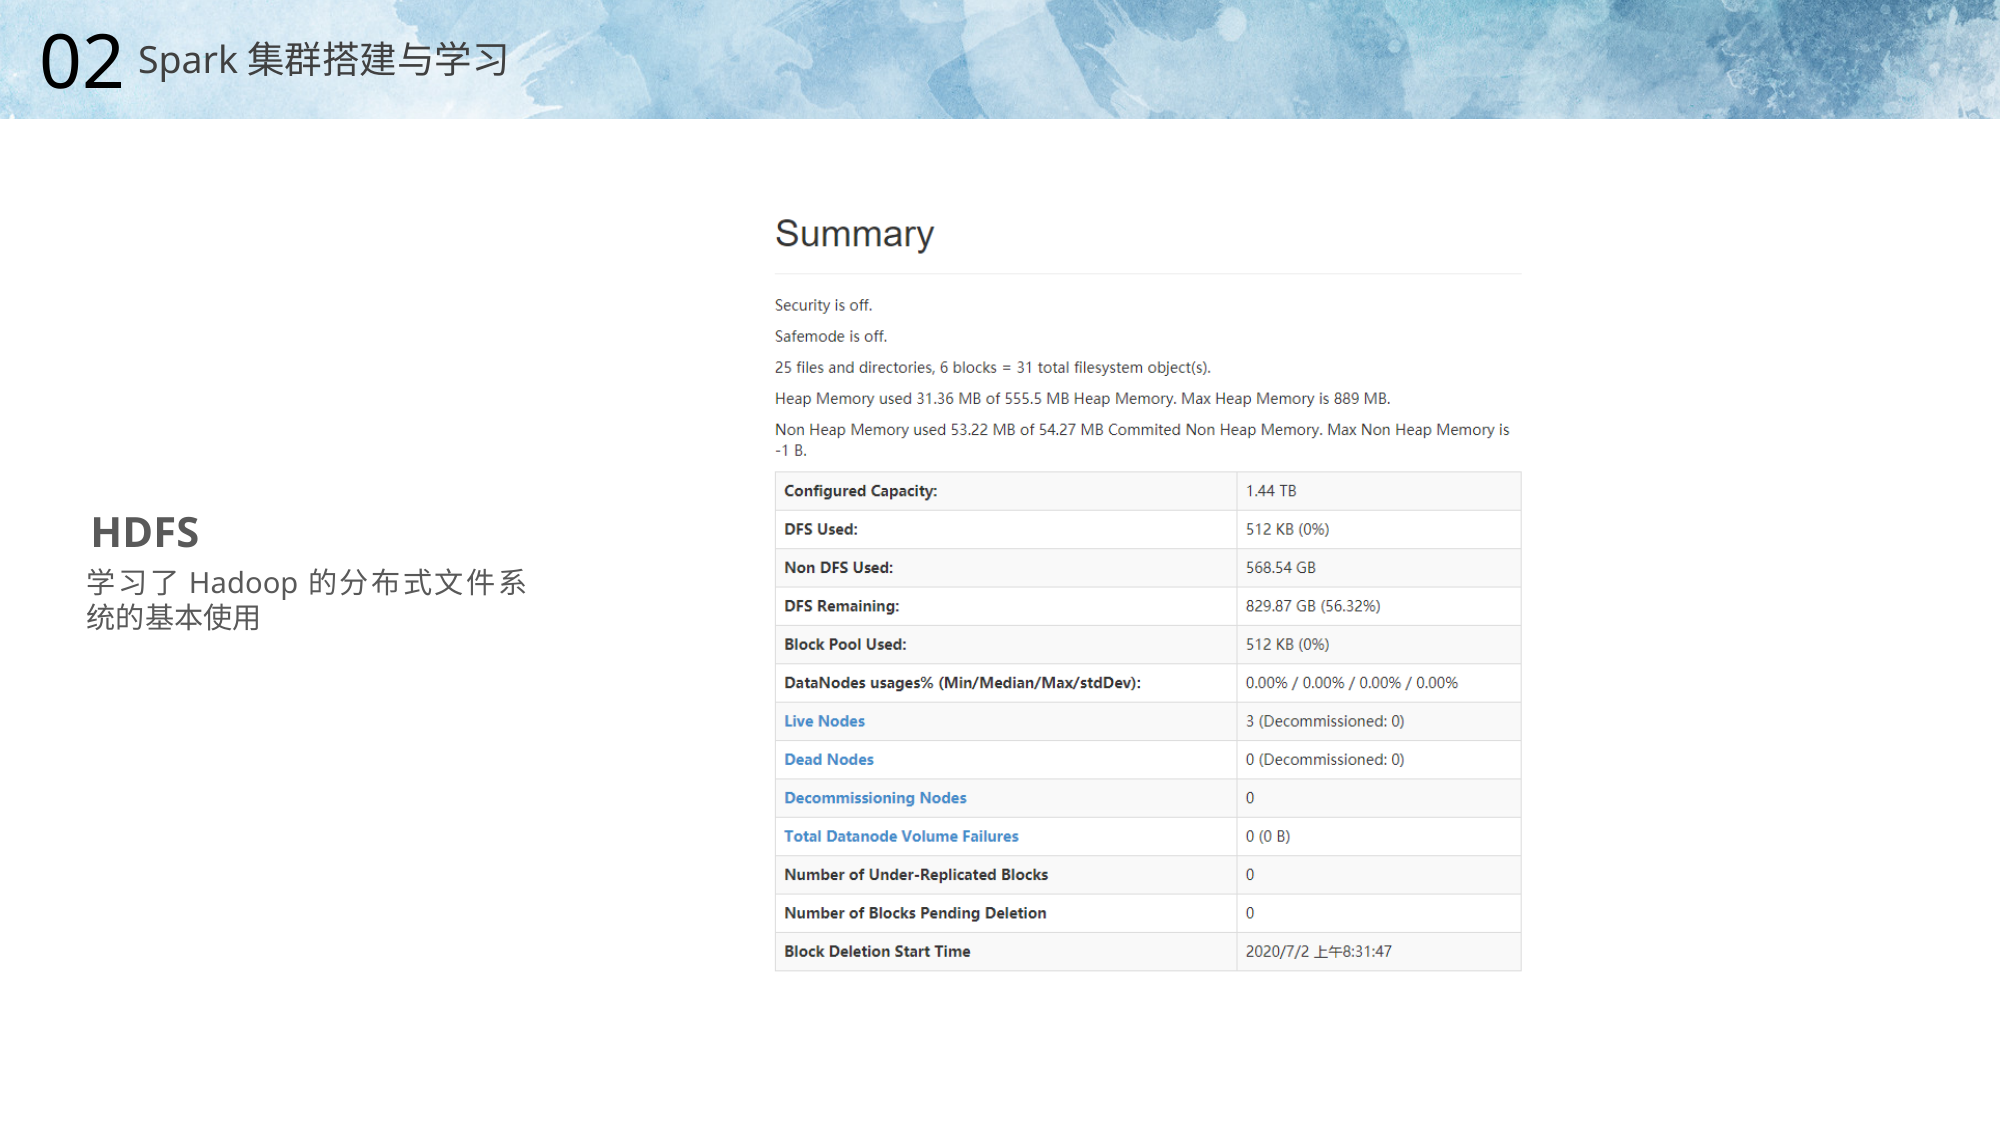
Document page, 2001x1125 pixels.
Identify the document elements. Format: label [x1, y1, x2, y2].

text_box [0, 0, 2000, 119]
text_box [71, 498, 543, 643]
picture [750, 210, 1557, 989]
